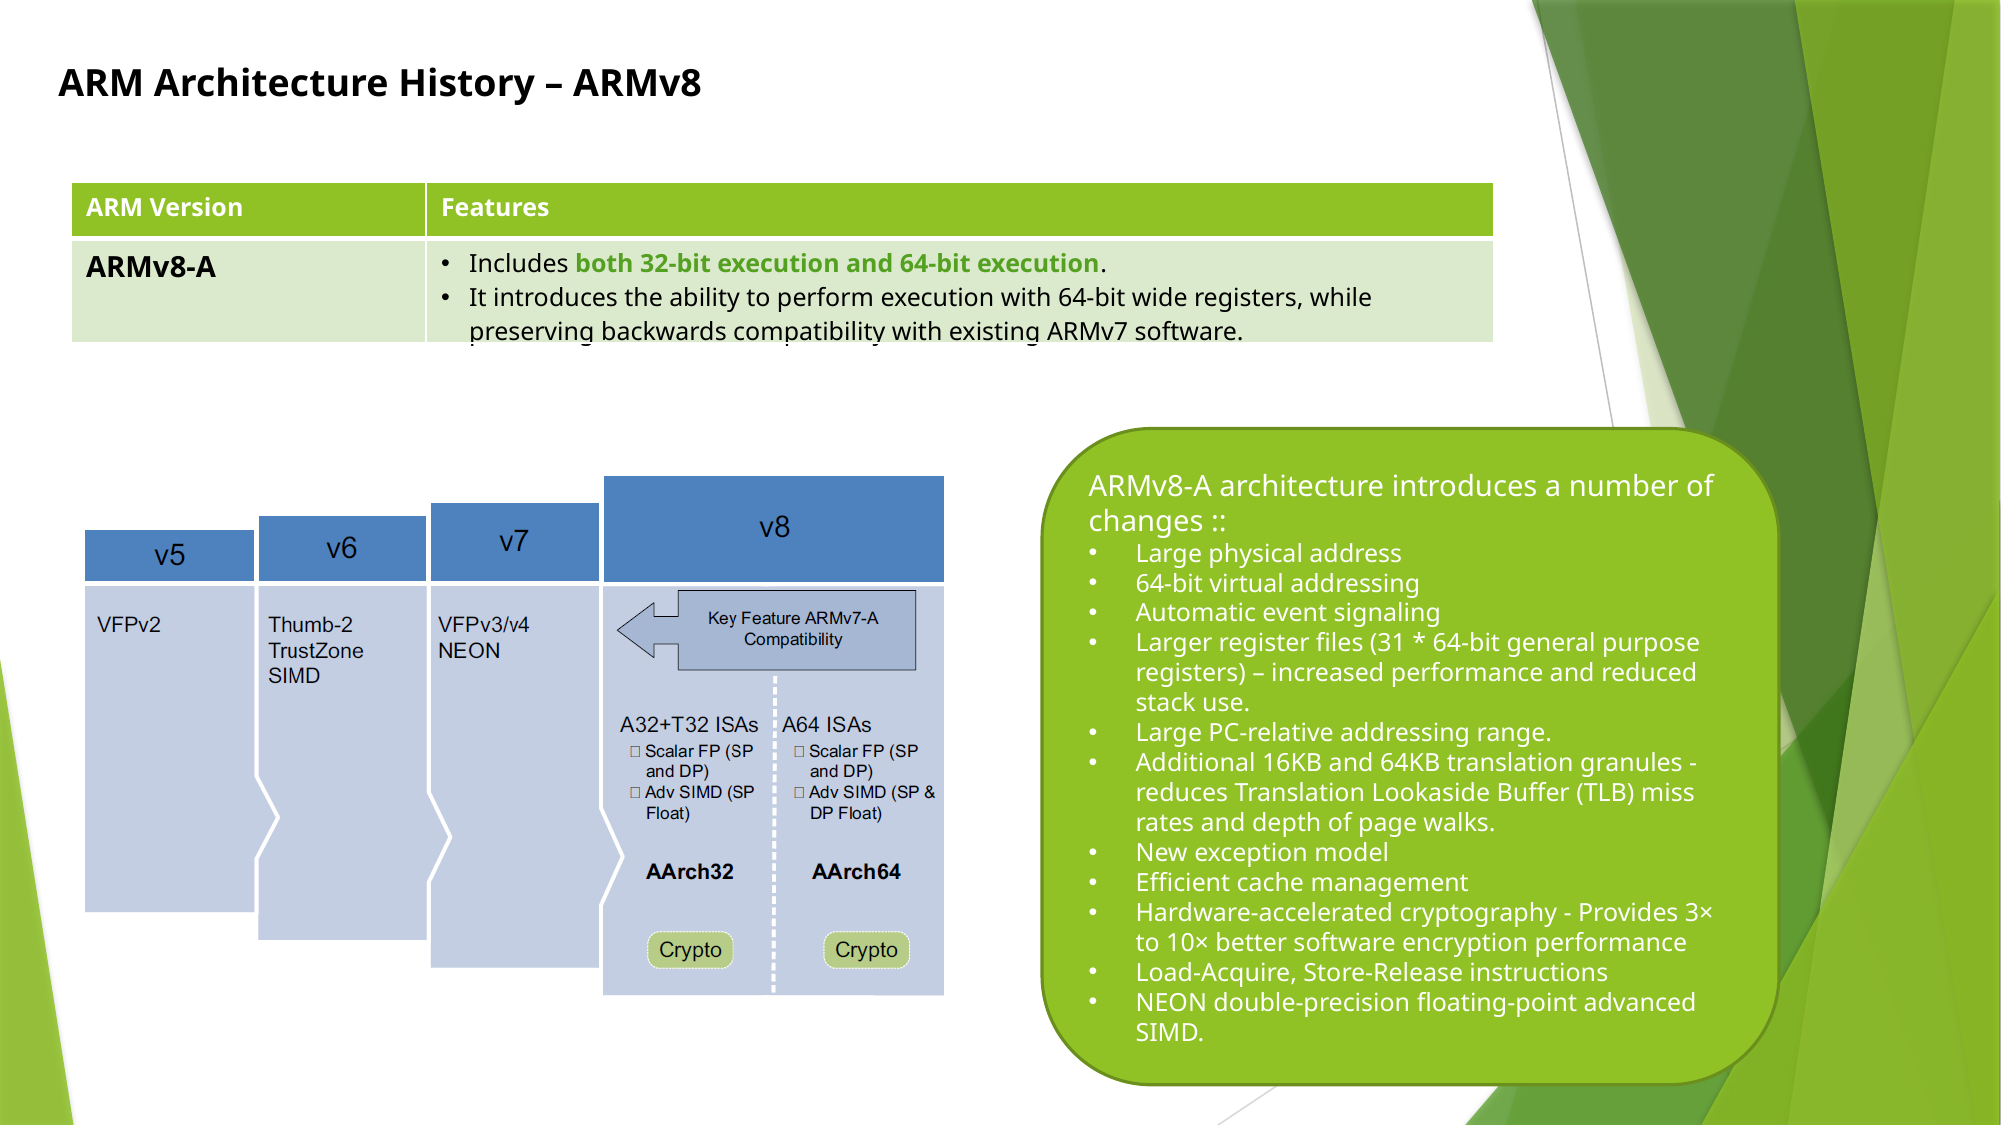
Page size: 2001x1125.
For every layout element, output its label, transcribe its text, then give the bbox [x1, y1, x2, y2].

table_header Features [427, 183, 1493, 236]
text_box ARM Architecture History – ARMv8 [43, 51, 1522, 112]
picture [70, 468, 953, 1005]
table_cell ARMv8-A [72, 241, 425, 342]
text_box ARMv8-A architecture introduces a number of changes :: Large physical address 64-bit virtual addressing Automatic event signaling Larger register files (31 * 64-bit general purpose registers) – increased performance and reduced stack use. Large PC-relative addressing range. Additional 16KB and 64KB translation granules - reduces Translation Lookaside Buffer (TLB) miss rates and depth of page walks. New exception model Efficient cache management Hardware-accelerated cryptography - Provides 3× to 10× better software encryption performance Load-Acquire, Store-Release instructions NEON double-precision floating-point advanced SIMD. [1040, 426, 1781, 1087]
table_cell Includes both 32-bit execution and 64-bit execution. It introduces the ability to perform execution with 64-bit wide registers, while preserving backwards compatibility with existing ARMv7 software. [427, 241, 1493, 342]
table_header ARM Version [72, 183, 425, 236]
